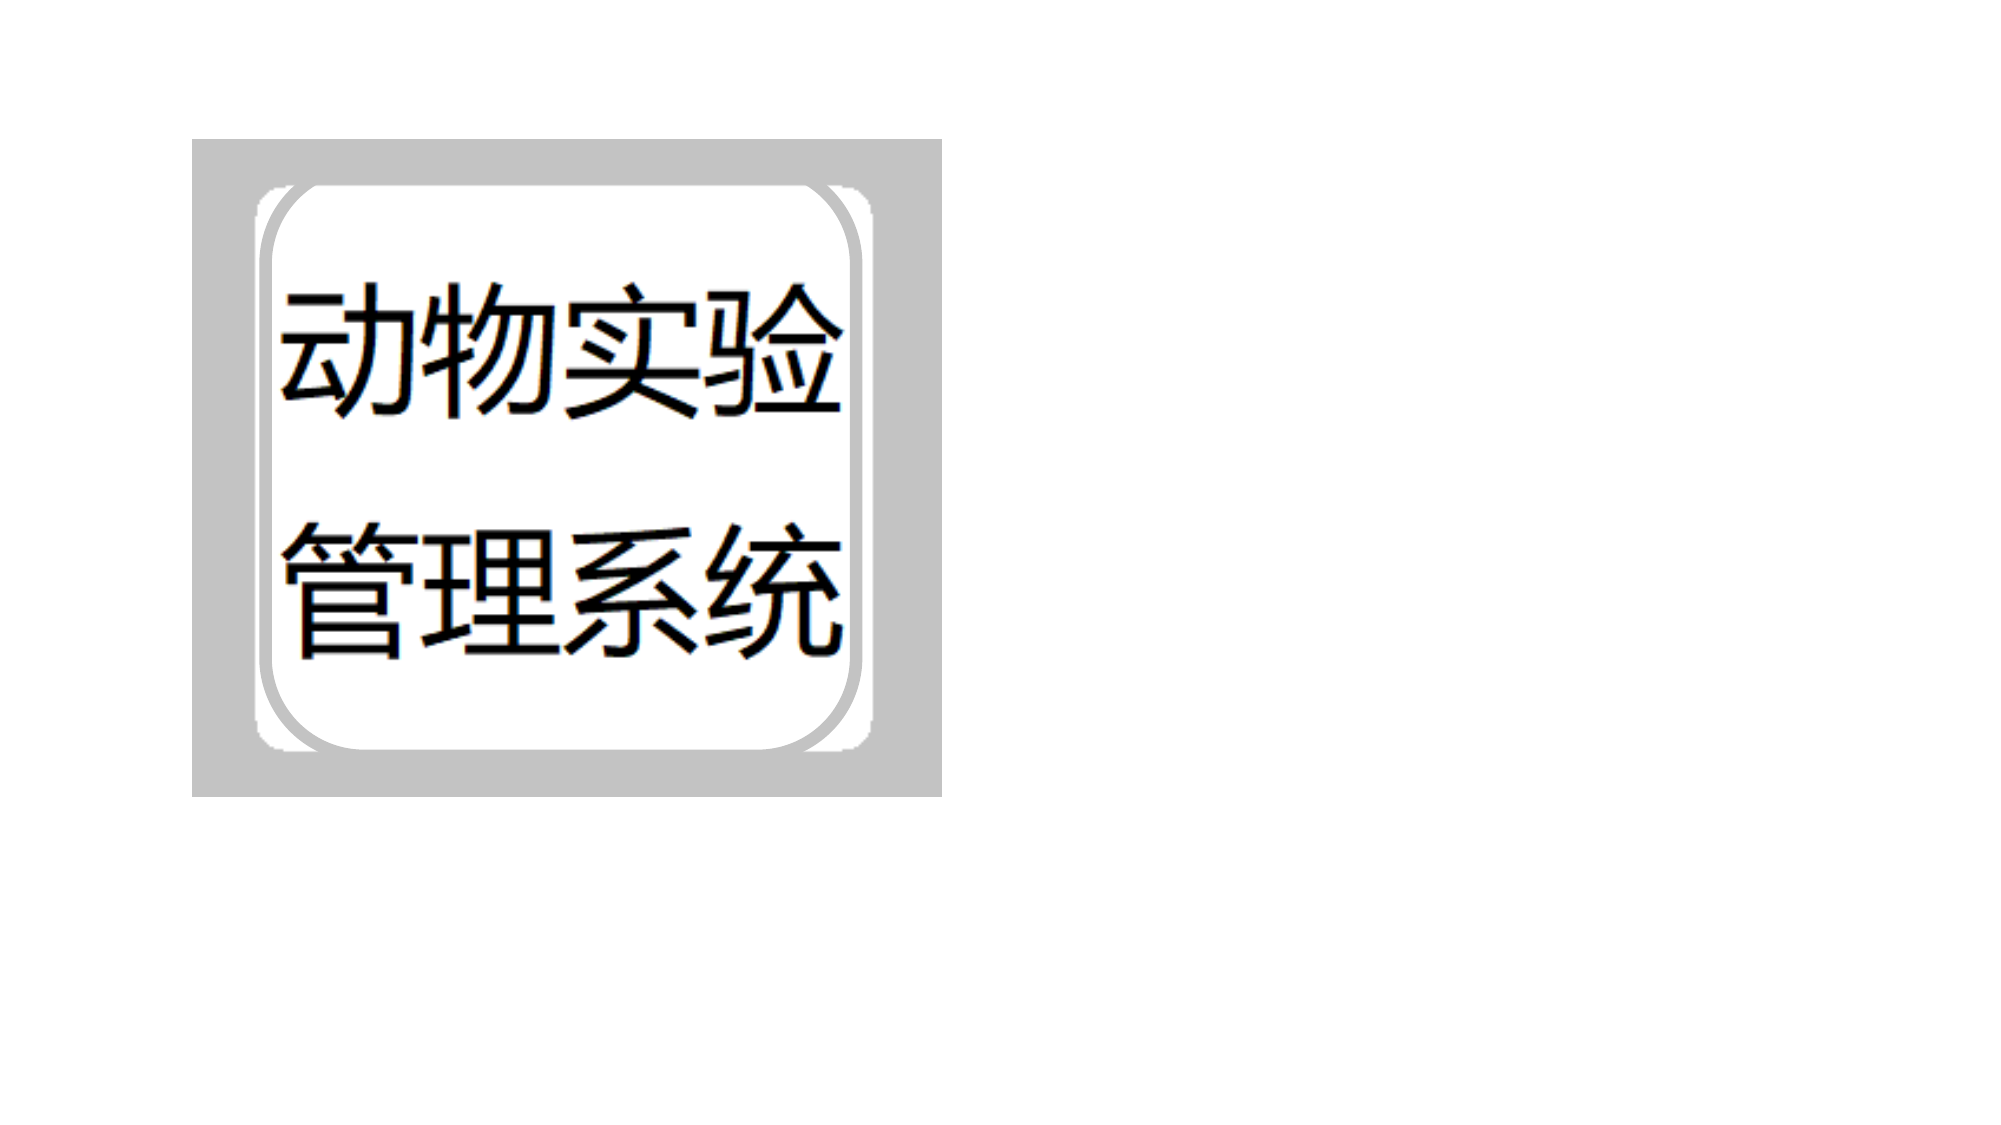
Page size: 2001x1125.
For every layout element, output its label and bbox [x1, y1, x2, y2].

picture [192, 139, 942, 797]
